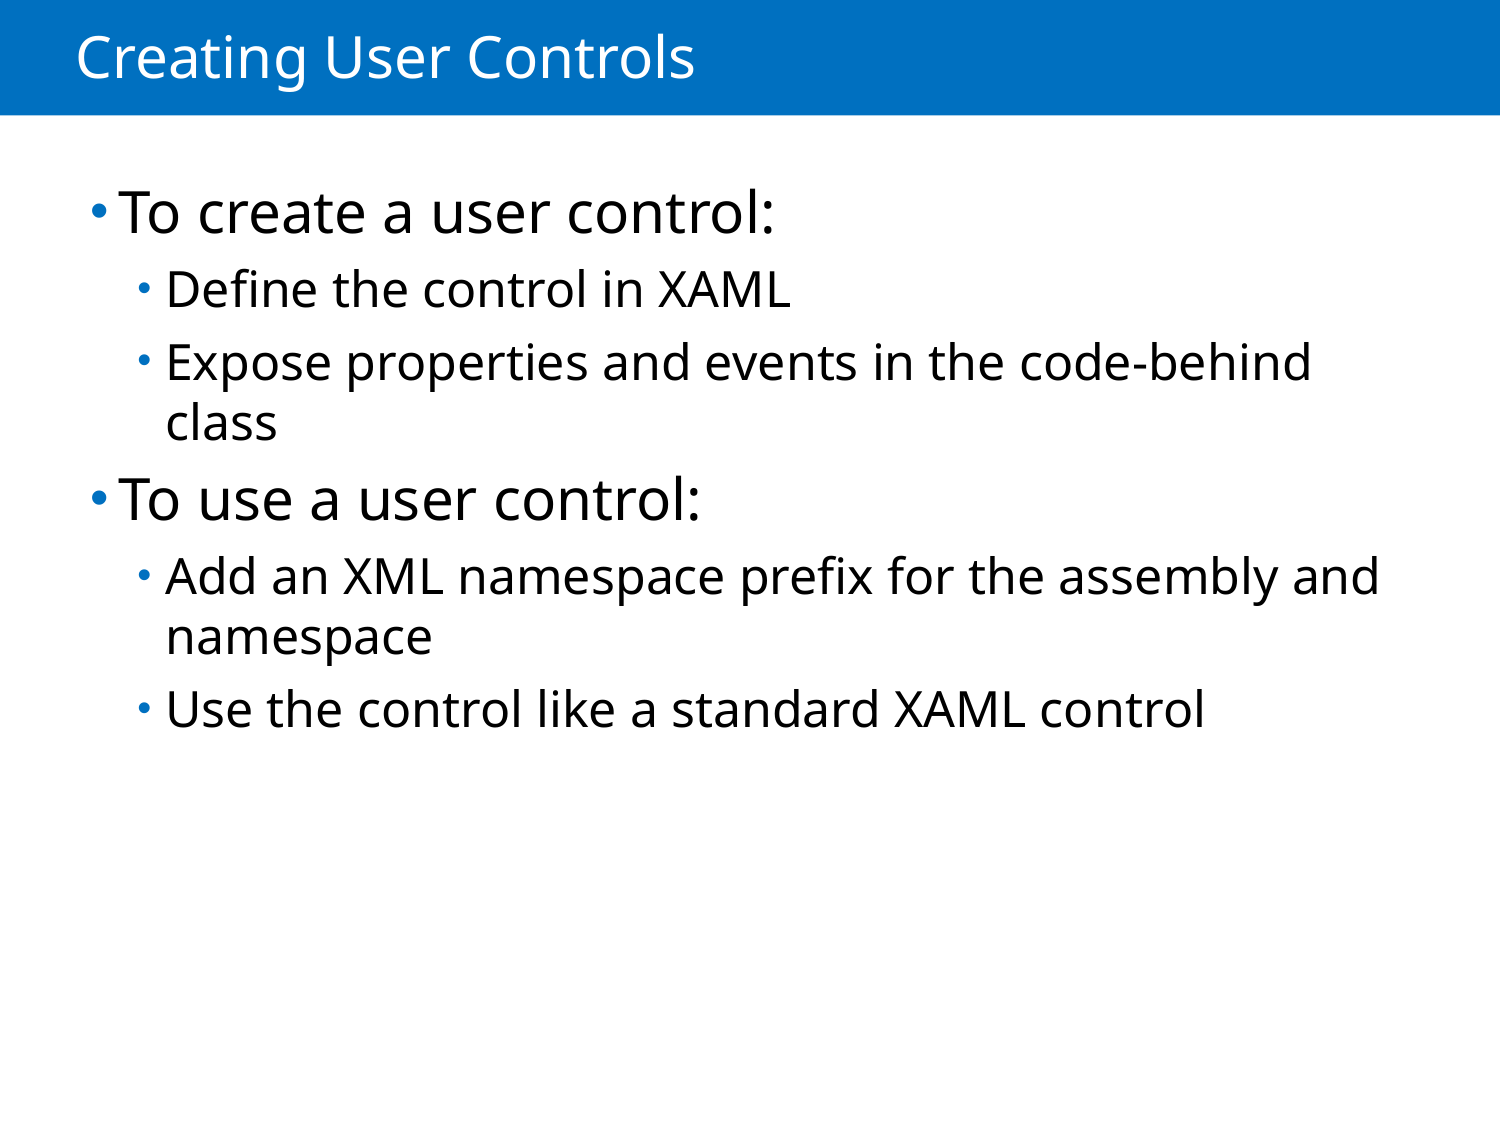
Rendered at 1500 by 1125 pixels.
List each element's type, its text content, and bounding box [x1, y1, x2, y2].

text_box To create a user control: Define the control in XAML Expose properties and events in the code-behind class To use a user control: Add an XML namespace prefix for the assembly and namespace Use the control like a standard XAML control [75, 167, 1408, 1012]
title Creating User Controls [75, 0, 1351, 122]
